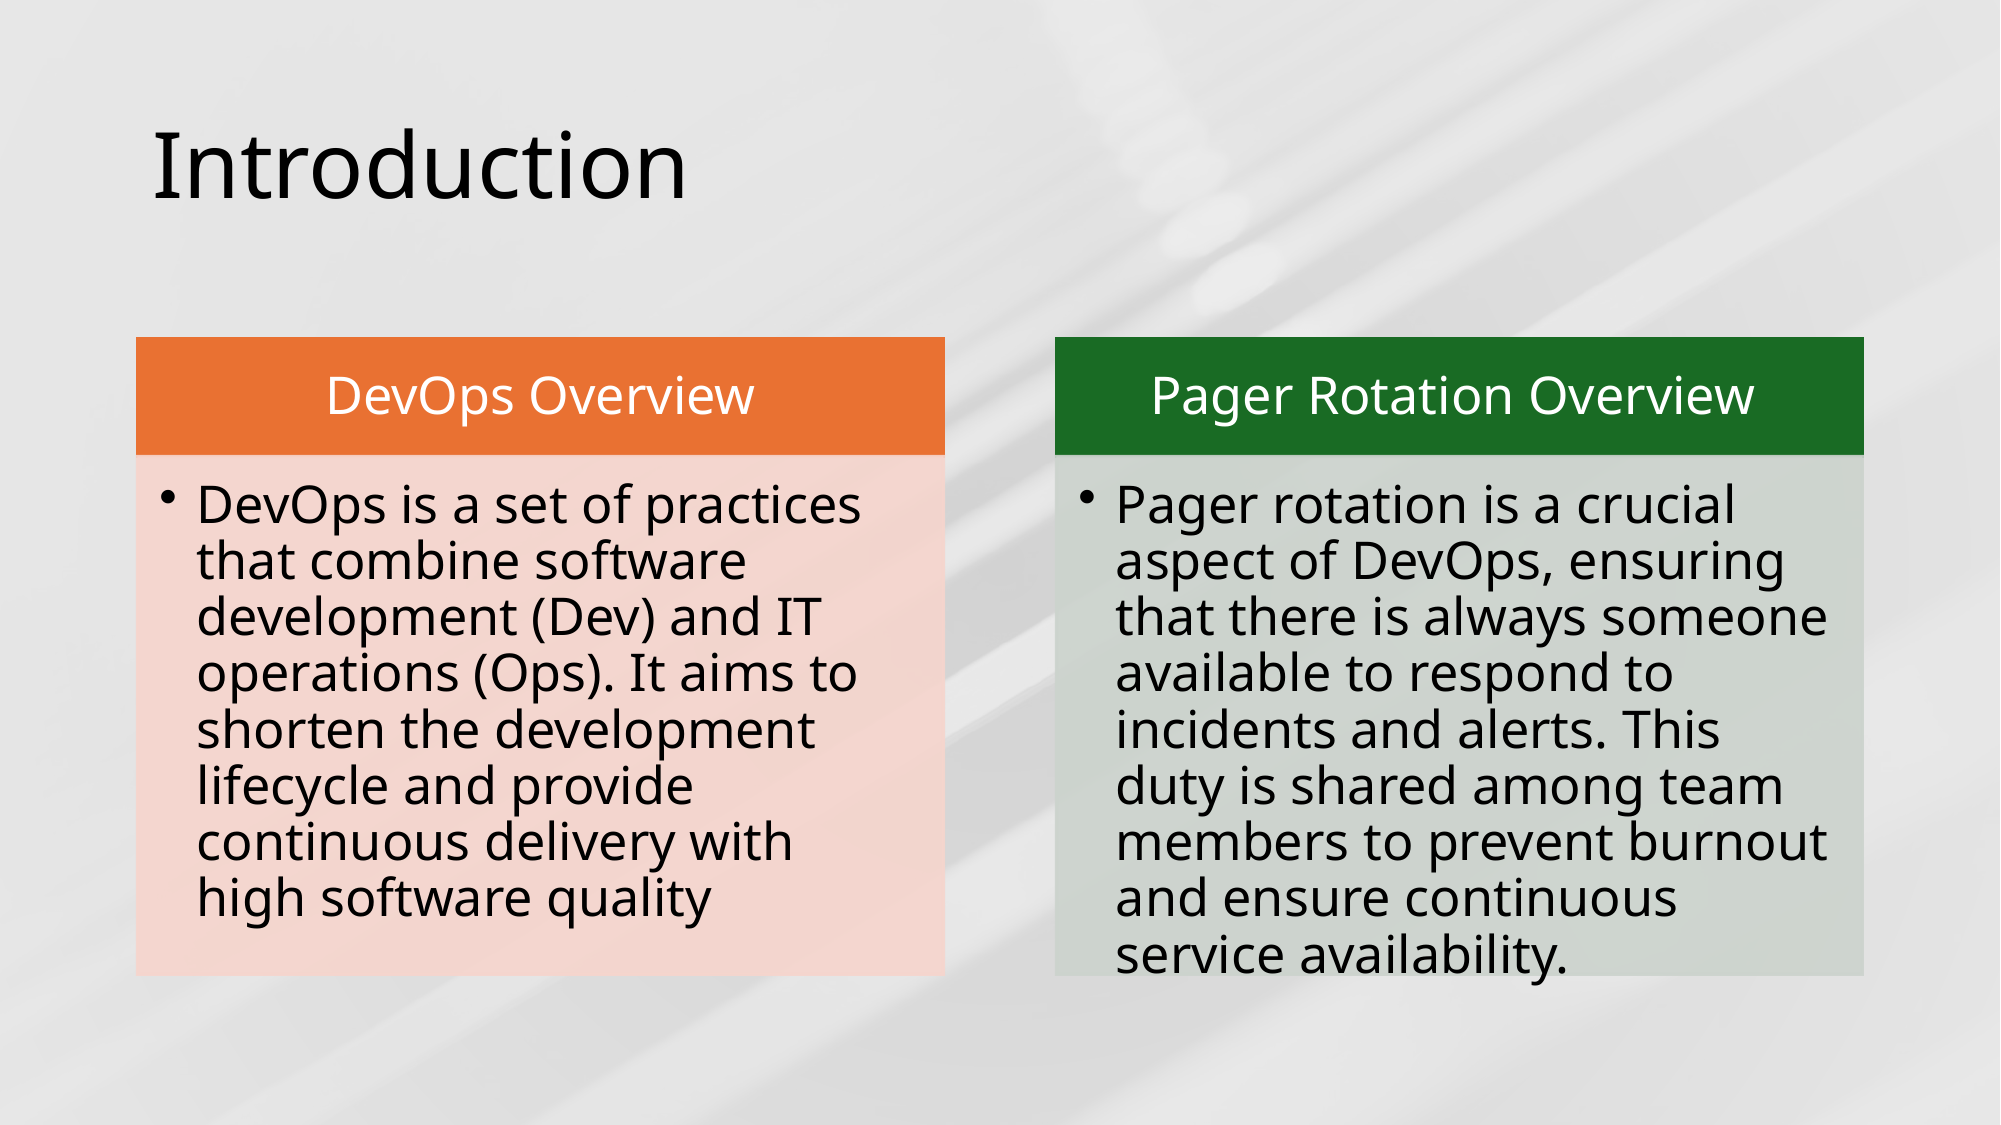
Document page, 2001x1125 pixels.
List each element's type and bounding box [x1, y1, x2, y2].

list [136, 298, 1863, 1014]
picture [0, 0, 2000, 1125]
